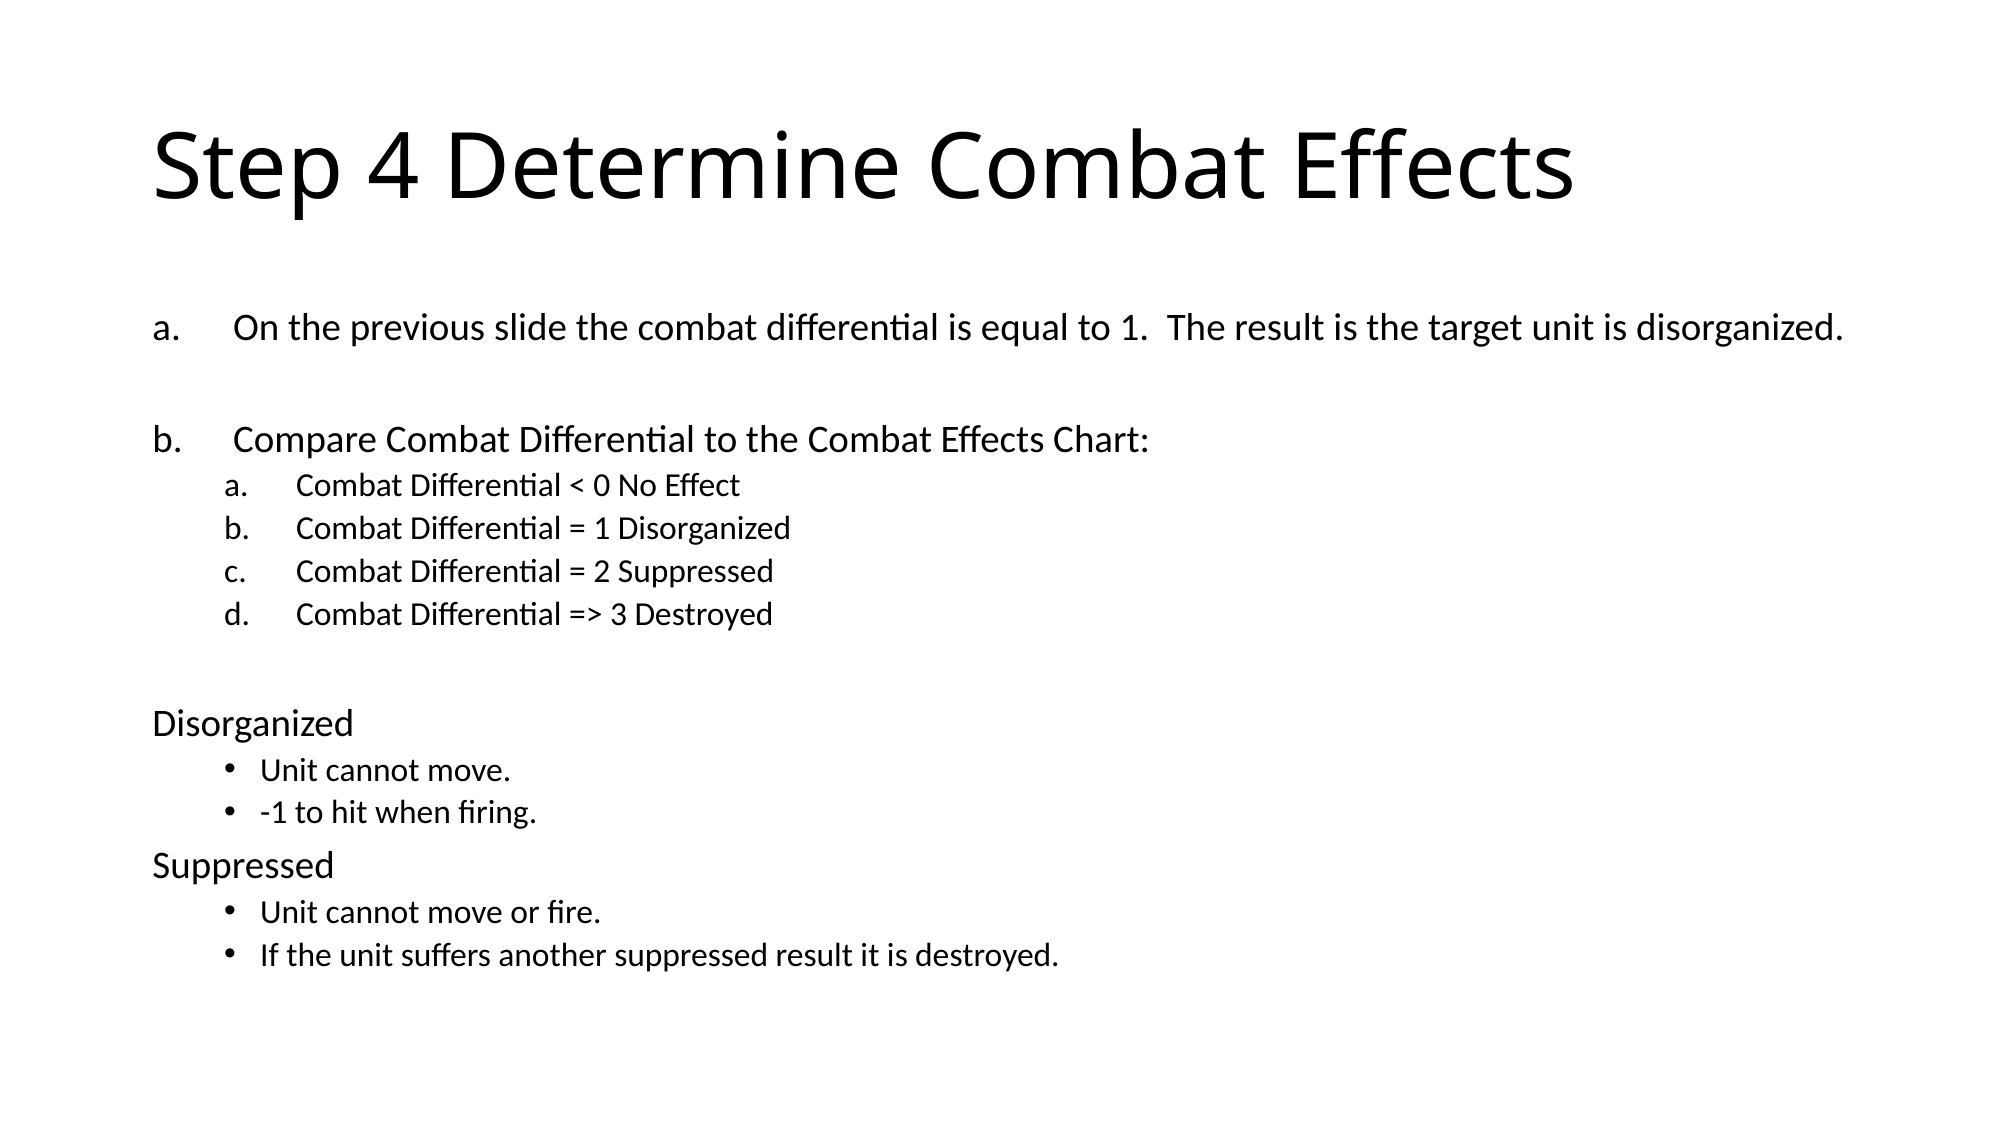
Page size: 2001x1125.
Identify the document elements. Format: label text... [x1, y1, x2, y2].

title Step 4 Determine Combat Effects [137, 59, 1863, 278]
list On the previous slide the combat differential is equal to 1. The result is the target unit is disorganized. Compare Combat Differential to the Combat Effects Chart: Combat Differential < 0 No Effect Combat Differential = 1 Disorganized Combat Differential = 2 Suppressed Combat Differential => 3 Destroyed Disorganized Unit cannot move. -1 to hit when firing. Suppressed Unit cannot move or fire. If the unit suffers another suppressed result it is destroyed. [137, 299, 1863, 1014]
